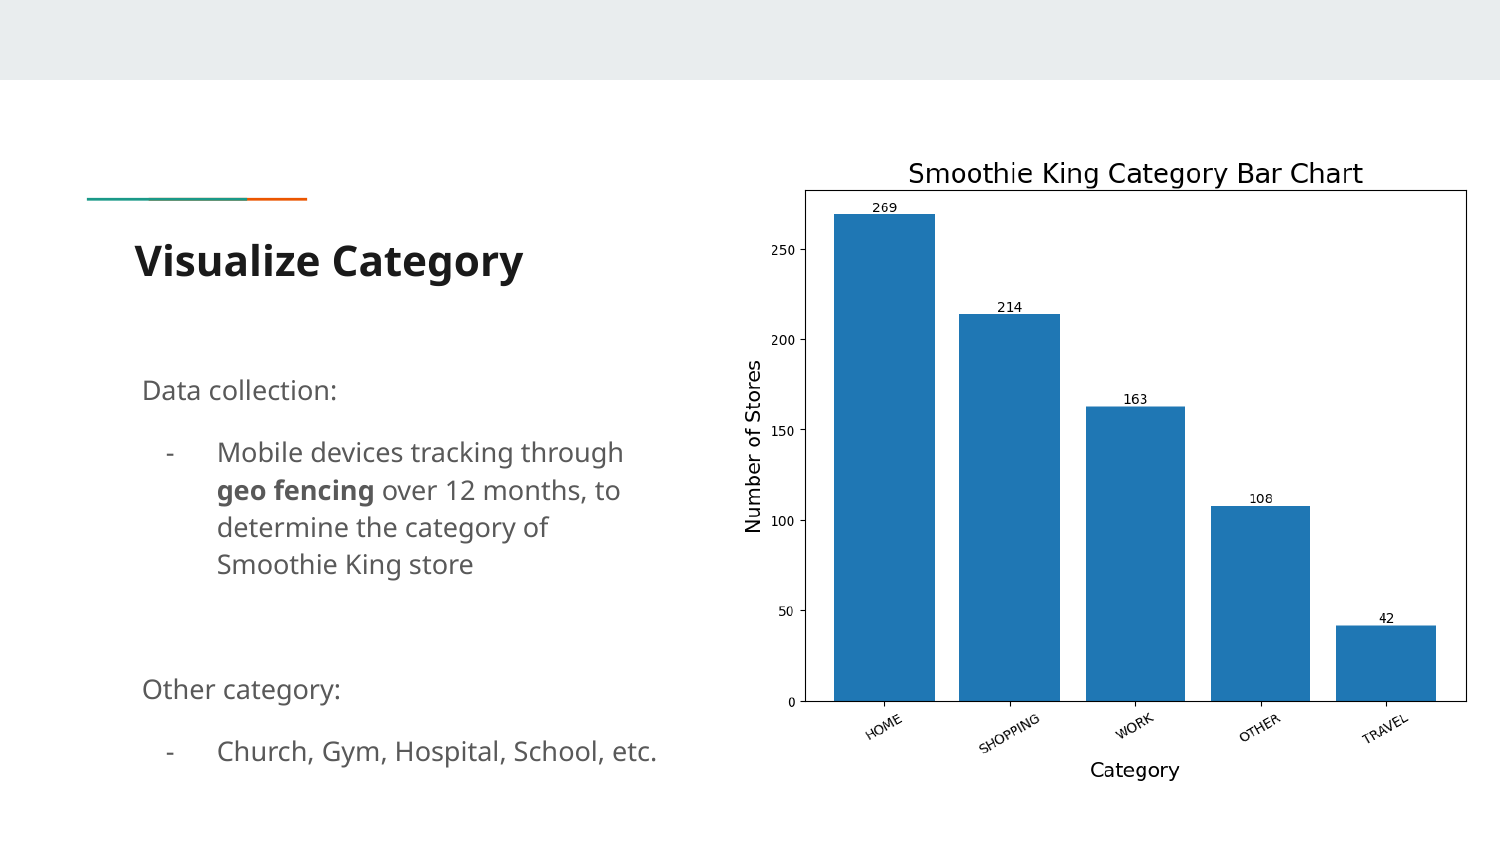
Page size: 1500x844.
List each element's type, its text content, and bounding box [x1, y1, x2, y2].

title Visualize Category [119, 216, 731, 305]
picture [736, 152, 1475, 790]
text_box Data collection: Mobile devices tracking through geo fencing over 12 months, to determine the category of Smoothie King store Other category: Church, Gym, Hospital, School, etc. [126, 353, 680, 782]
